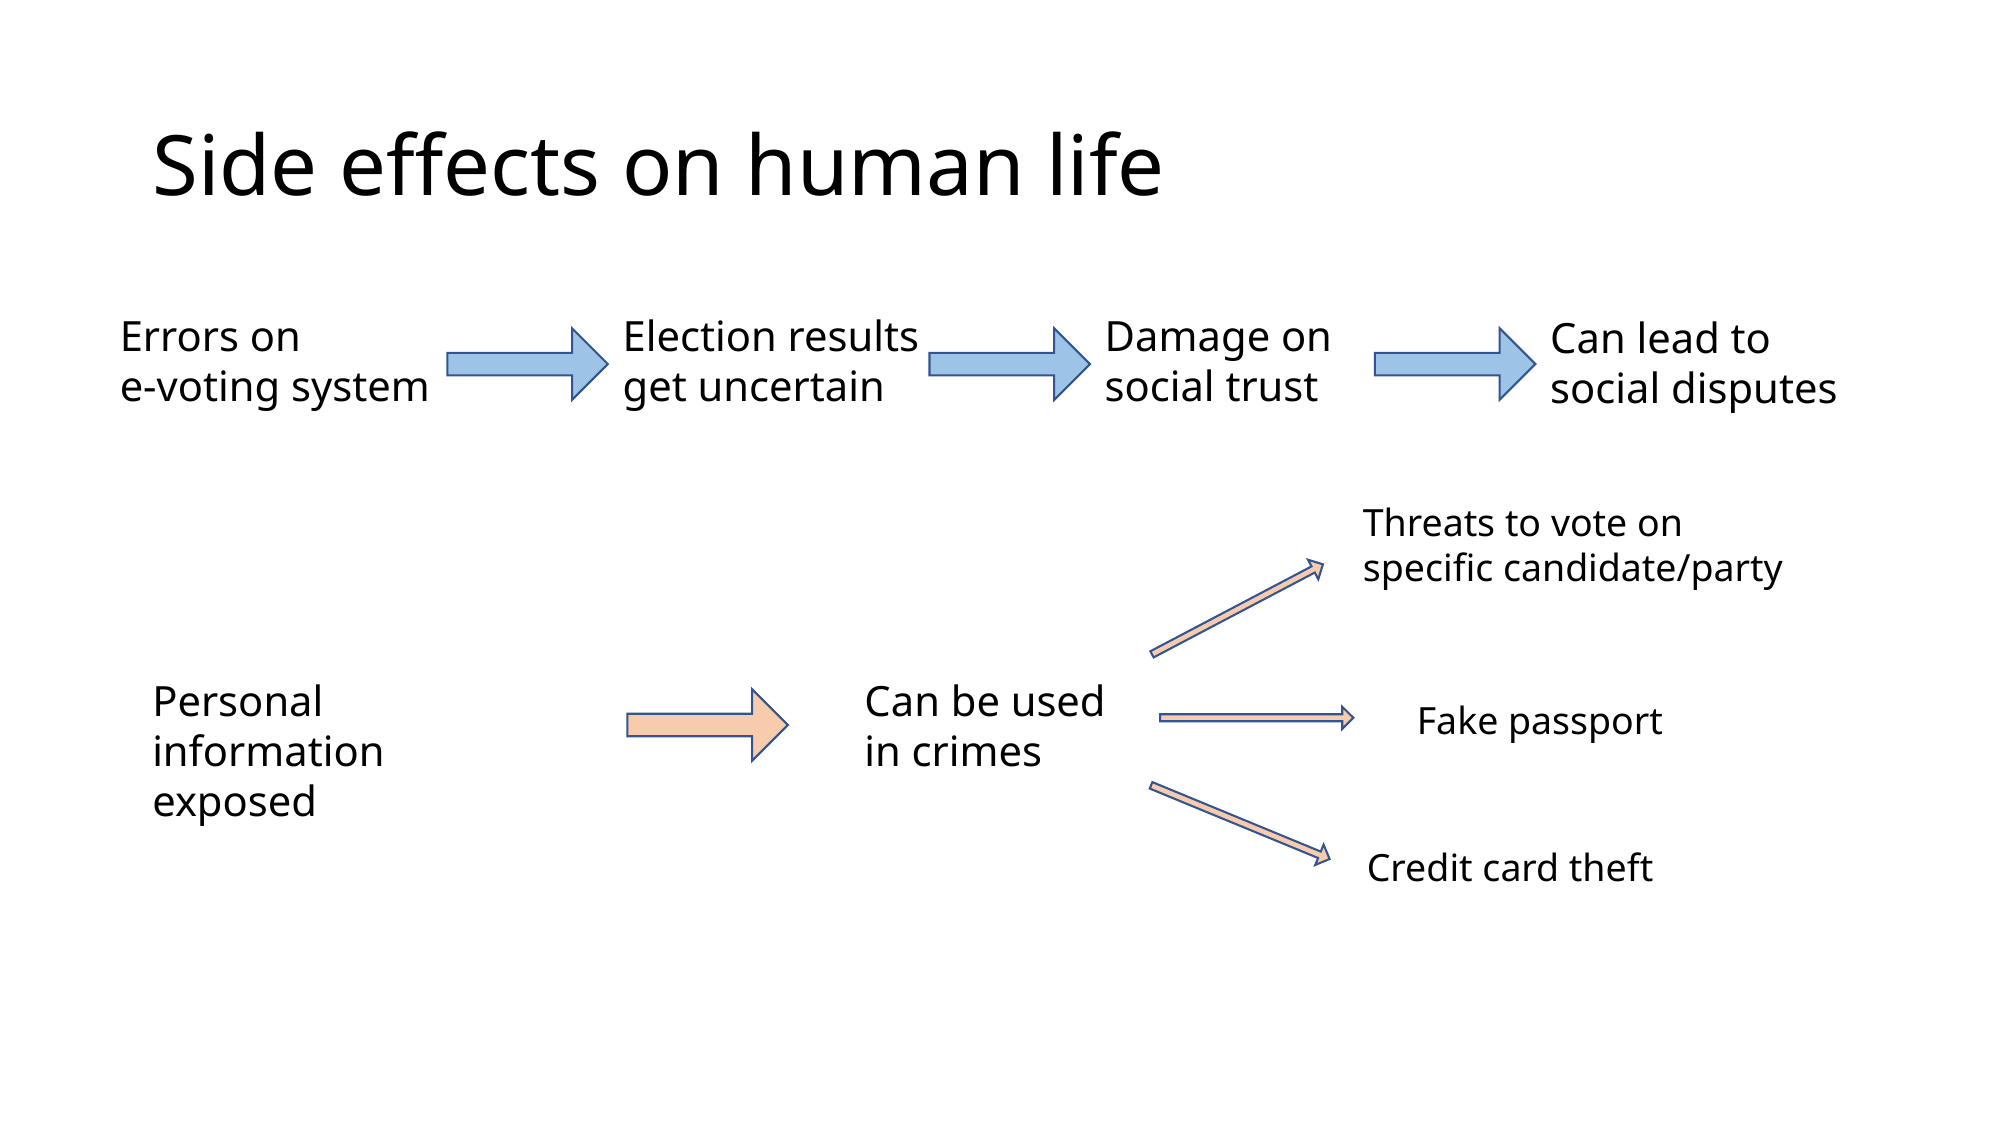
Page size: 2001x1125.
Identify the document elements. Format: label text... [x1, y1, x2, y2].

text_box [626, 686, 790, 764]
text_box Damage on social trust [1089, 302, 1391, 417]
text_box Errors on e-voting system [105, 302, 475, 417]
text_box Election results get uncertain [607, 302, 953, 417]
text_box [446, 325, 610, 403]
title Side effects on human life [137, 59, 1863, 278]
text_box [1373, 325, 1537, 403]
text_box Threats to vote on specific candidate/party [1348, 491, 1798, 597]
text_box Can lead to social disputes [1535, 304, 1871, 419]
text_box Fake passport [1402, 689, 1678, 749]
text_box [1159, 704, 1355, 732]
text_box Can be used in crimes [849, 666, 1151, 782]
text_box [1148, 558, 1325, 659]
text_box [928, 325, 1092, 403]
text_box Personal information exposed [137, 667, 566, 832]
text_box Credit card theft [1352, 836, 1669, 897]
text_box [1148, 780, 1331, 867]
